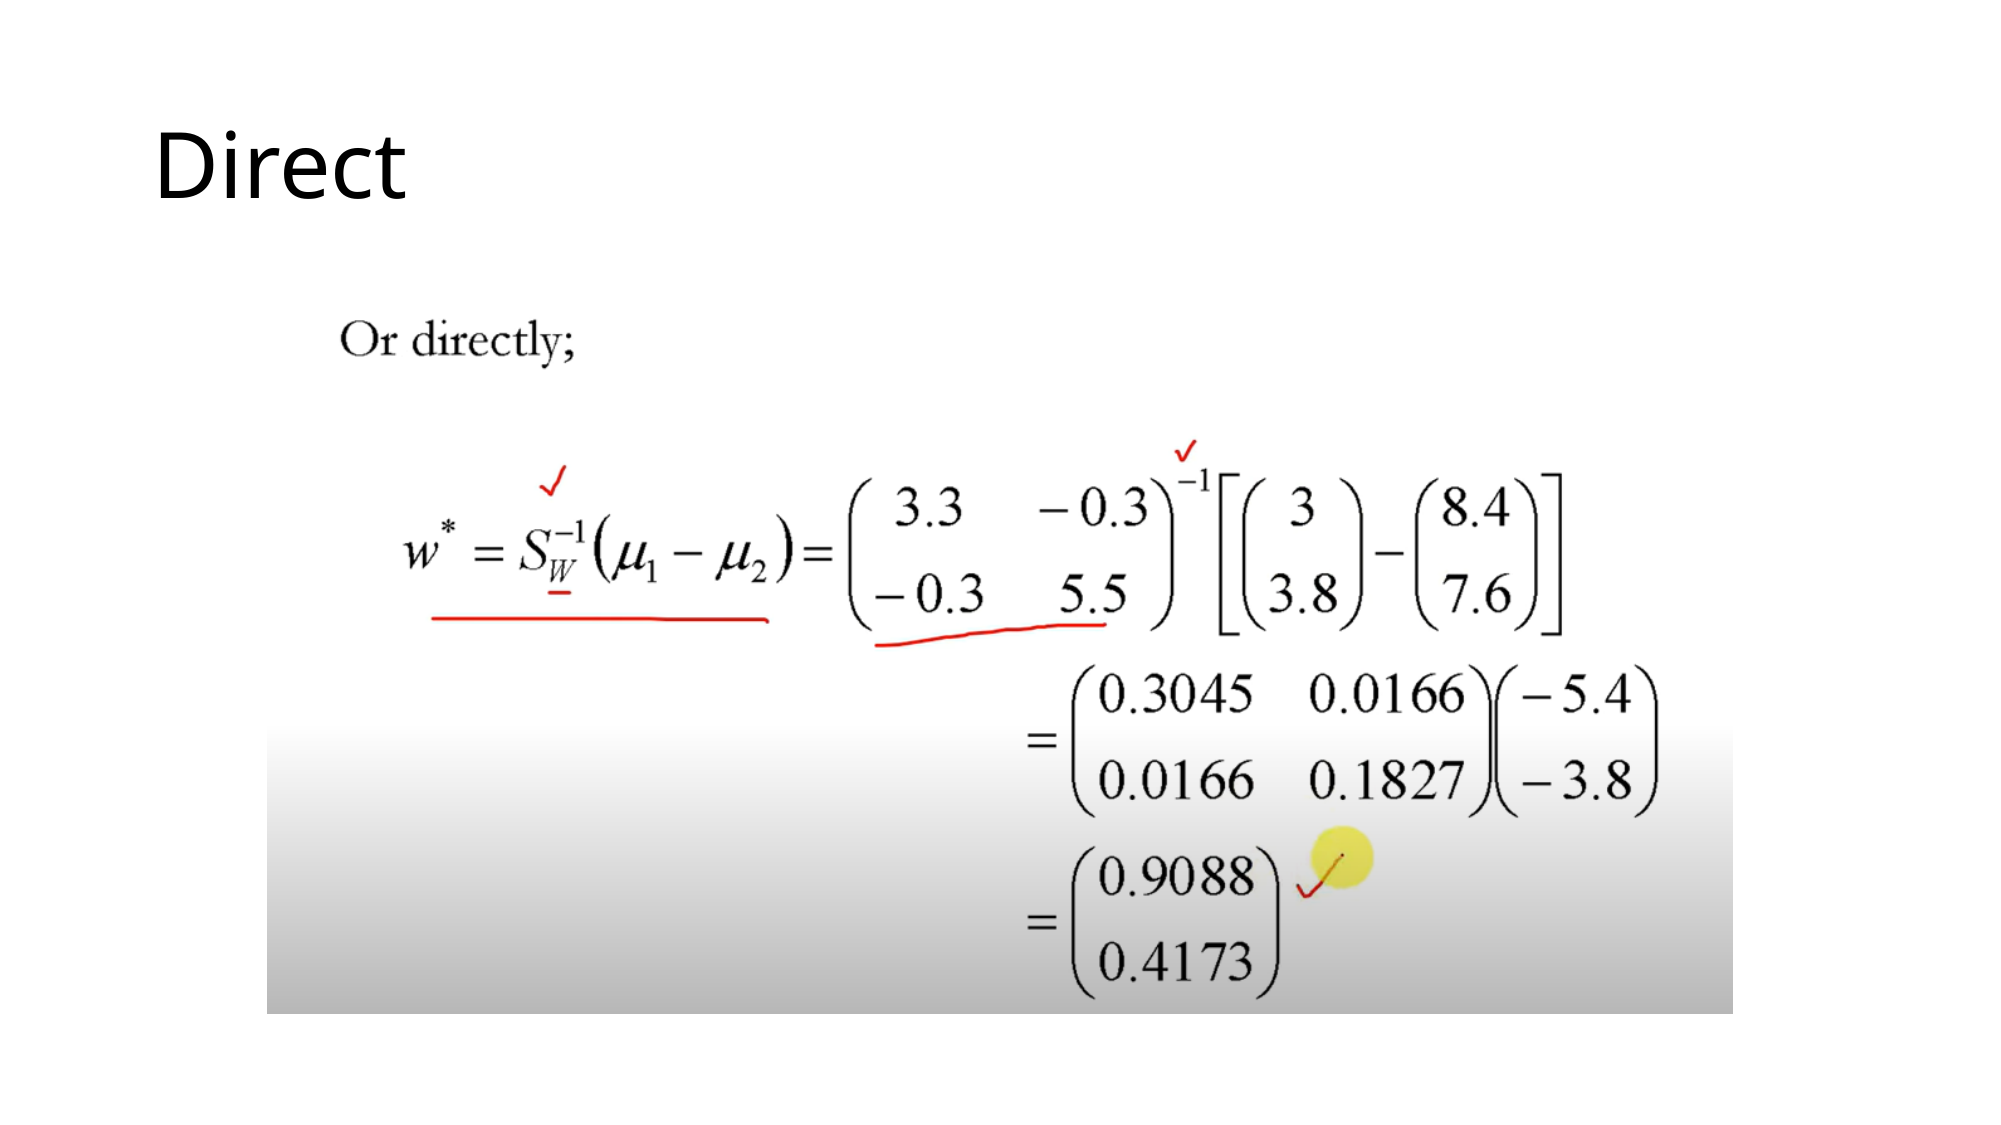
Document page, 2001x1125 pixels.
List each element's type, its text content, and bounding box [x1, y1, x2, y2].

title Direct [137, 59, 1863, 278]
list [267, 299, 1733, 1014]
